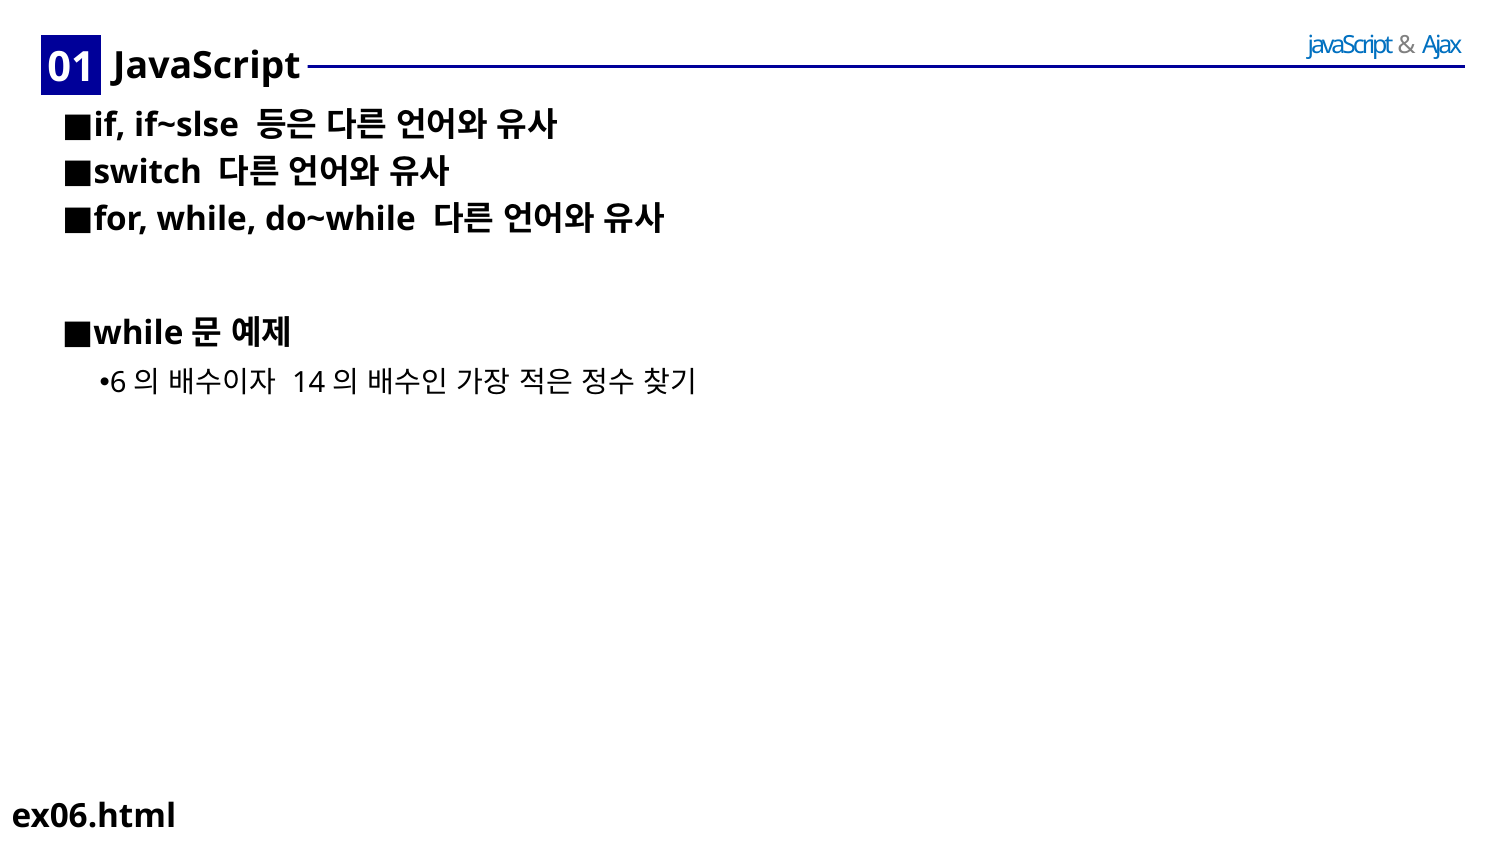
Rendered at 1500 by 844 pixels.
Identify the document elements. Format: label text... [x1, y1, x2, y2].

list 01 [41, 35, 101, 95]
text_box while문 예제 6의 배수이자 14의 배수인 가장 적은 정수 찾기 [47, 303, 1465, 411]
title JavaScript [101, 35, 308, 95]
text_box ex06.html [0, 786, 192, 841]
list if, if~slse 등은 다른 언어와 유사 switch 다른 언어와 유사 for, while, do~while 다른 언어와 유사 [47, 96, 1465, 263]
